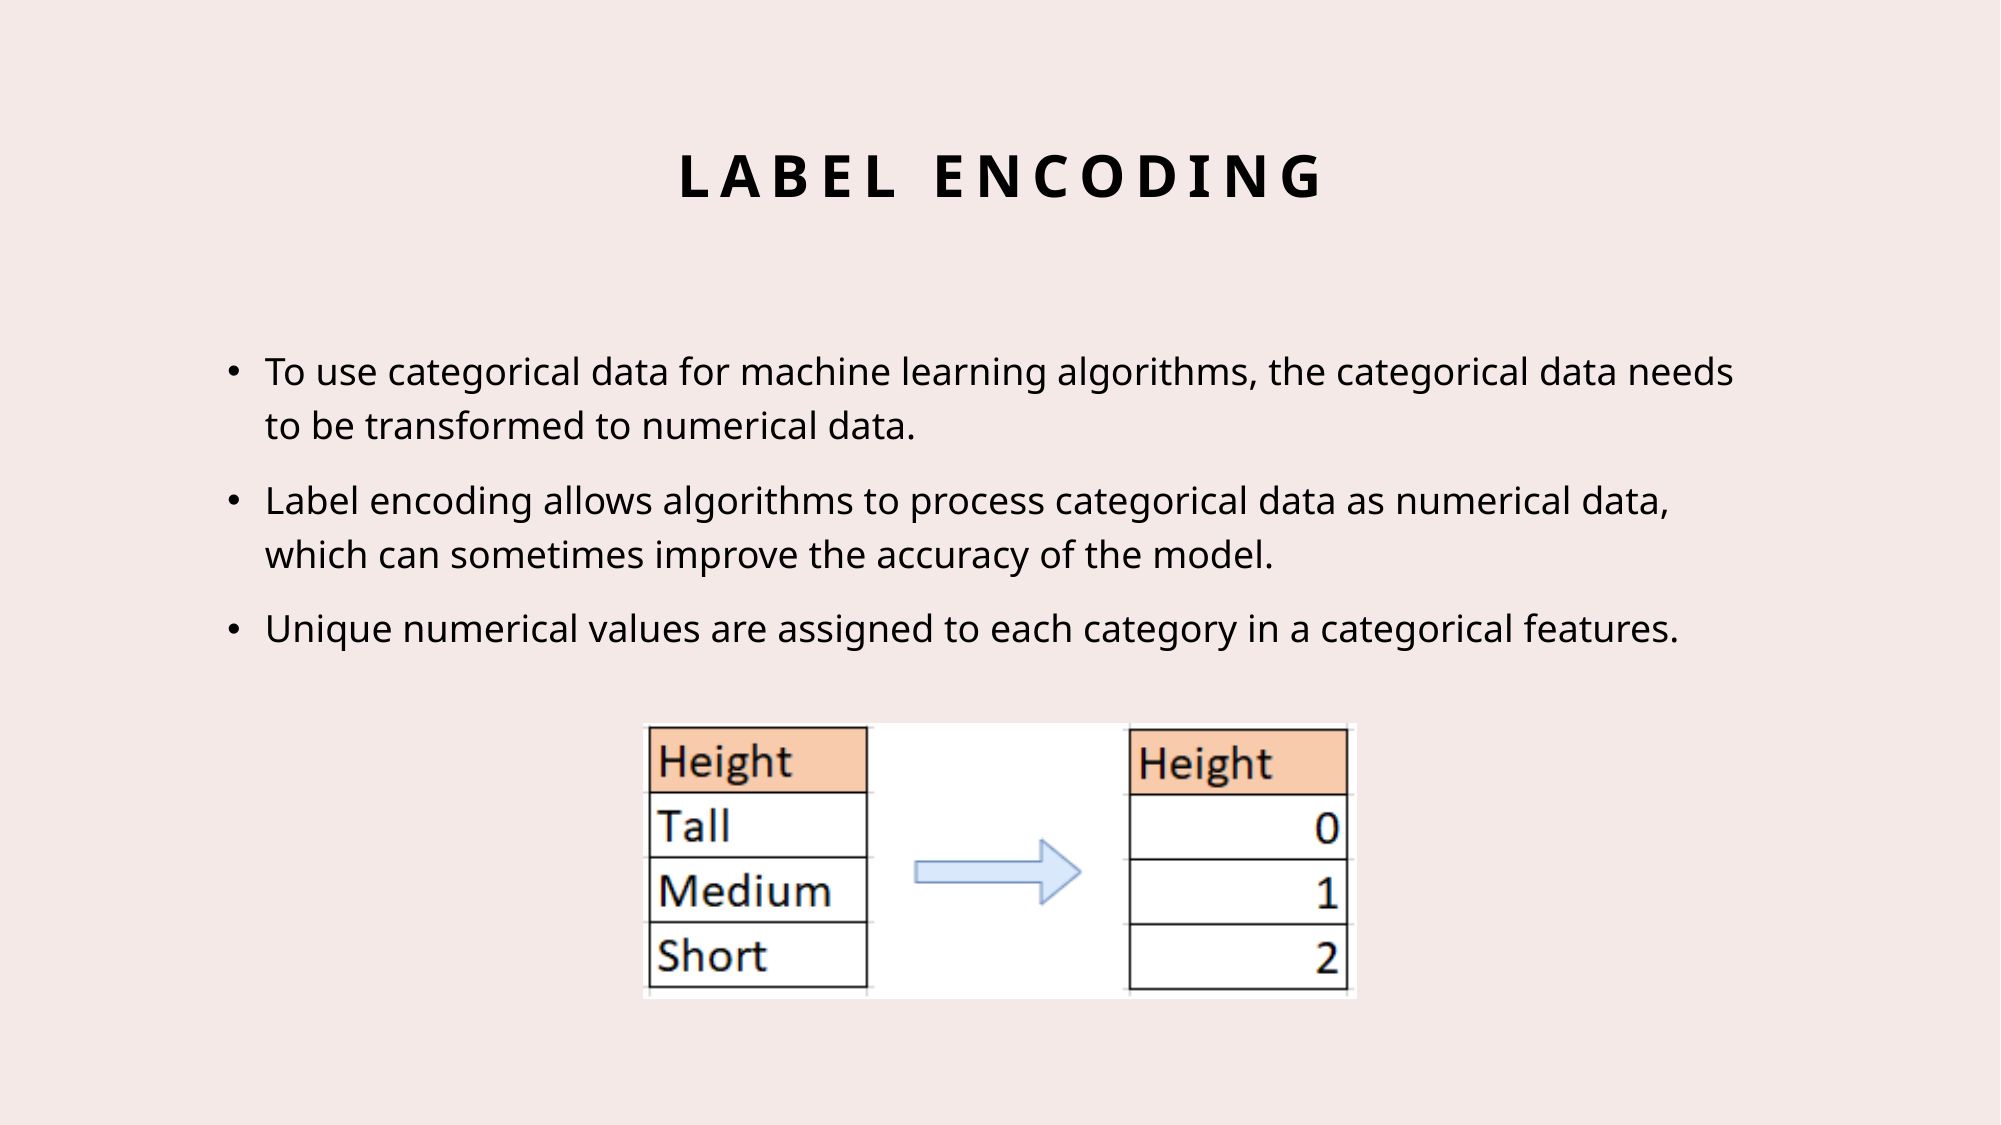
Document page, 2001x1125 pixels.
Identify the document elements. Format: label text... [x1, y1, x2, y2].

text_box LABEL ENCODING [29, 59, 1971, 275]
picture [643, 723, 1357, 999]
list To use categorical data for machine learning algorithms, the categorical data needs to be transformed to numerical data. Label encoding allows algorithms to process categorical data as numerical data, which can sometimes improve the accuracy of the model. Unique numerical values are assigned to each category in a categorical features. [212, 331, 1788, 929]
